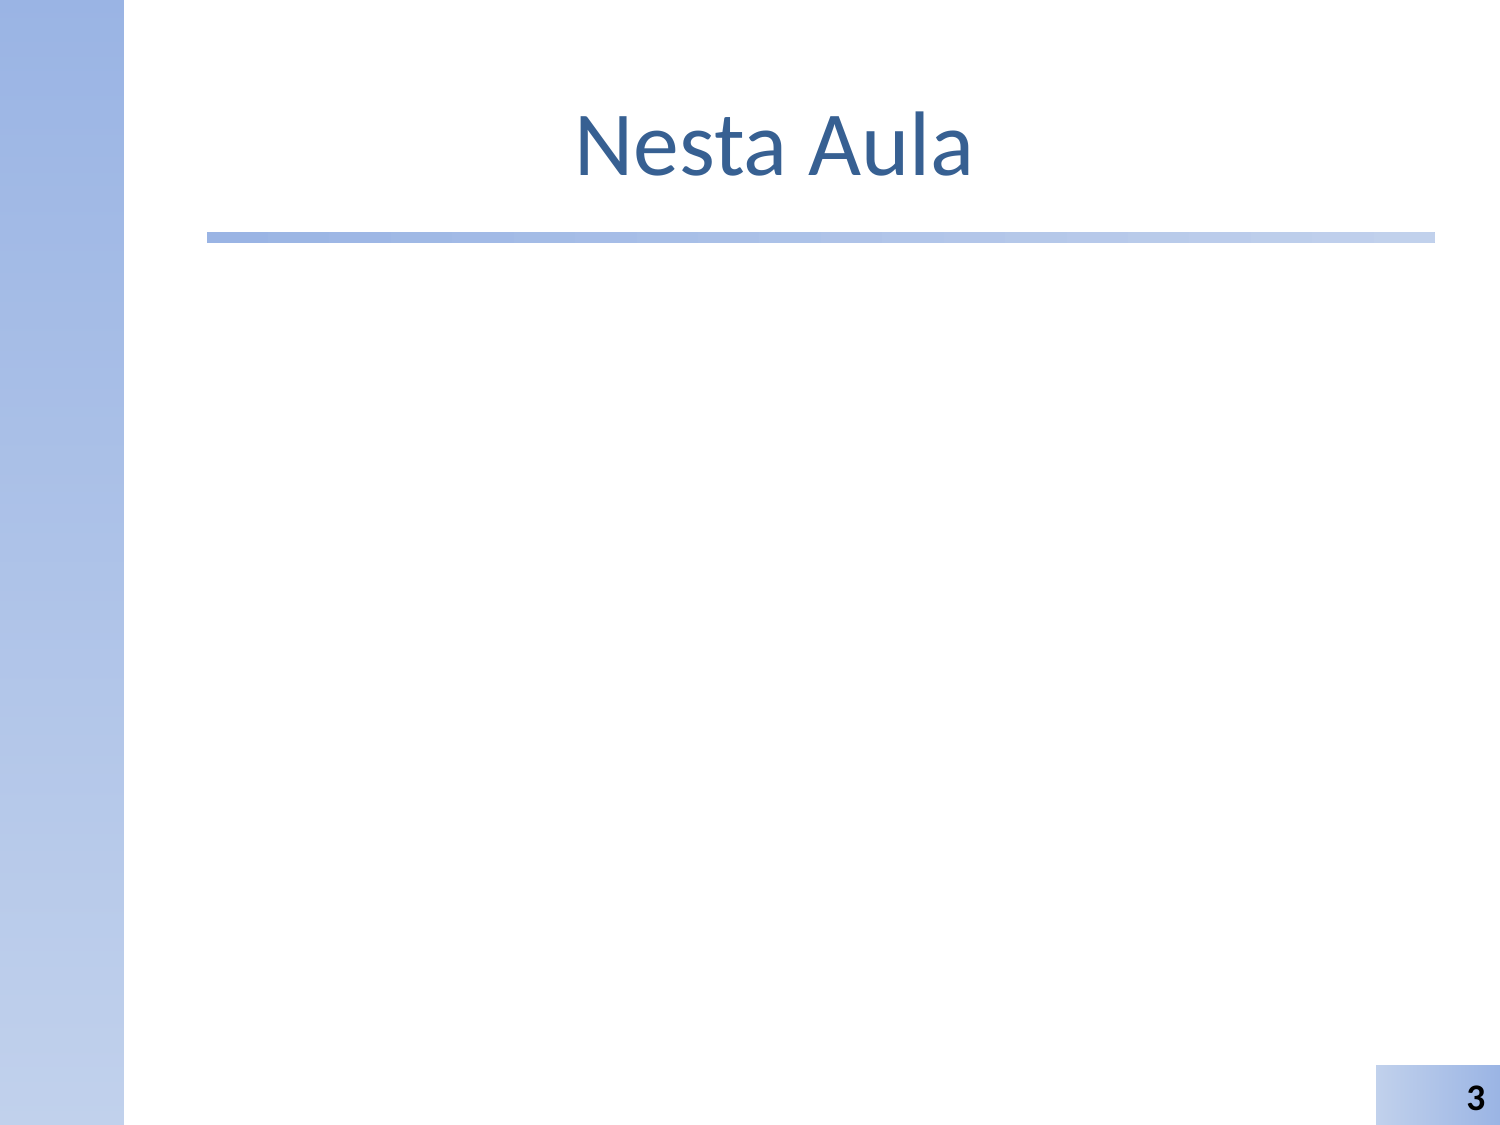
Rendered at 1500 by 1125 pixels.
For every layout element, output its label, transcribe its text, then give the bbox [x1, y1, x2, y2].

title Nesta Aula [123, 45, 1425, 233]
slide_number 3 [1376, 1065, 1500, 1125]
